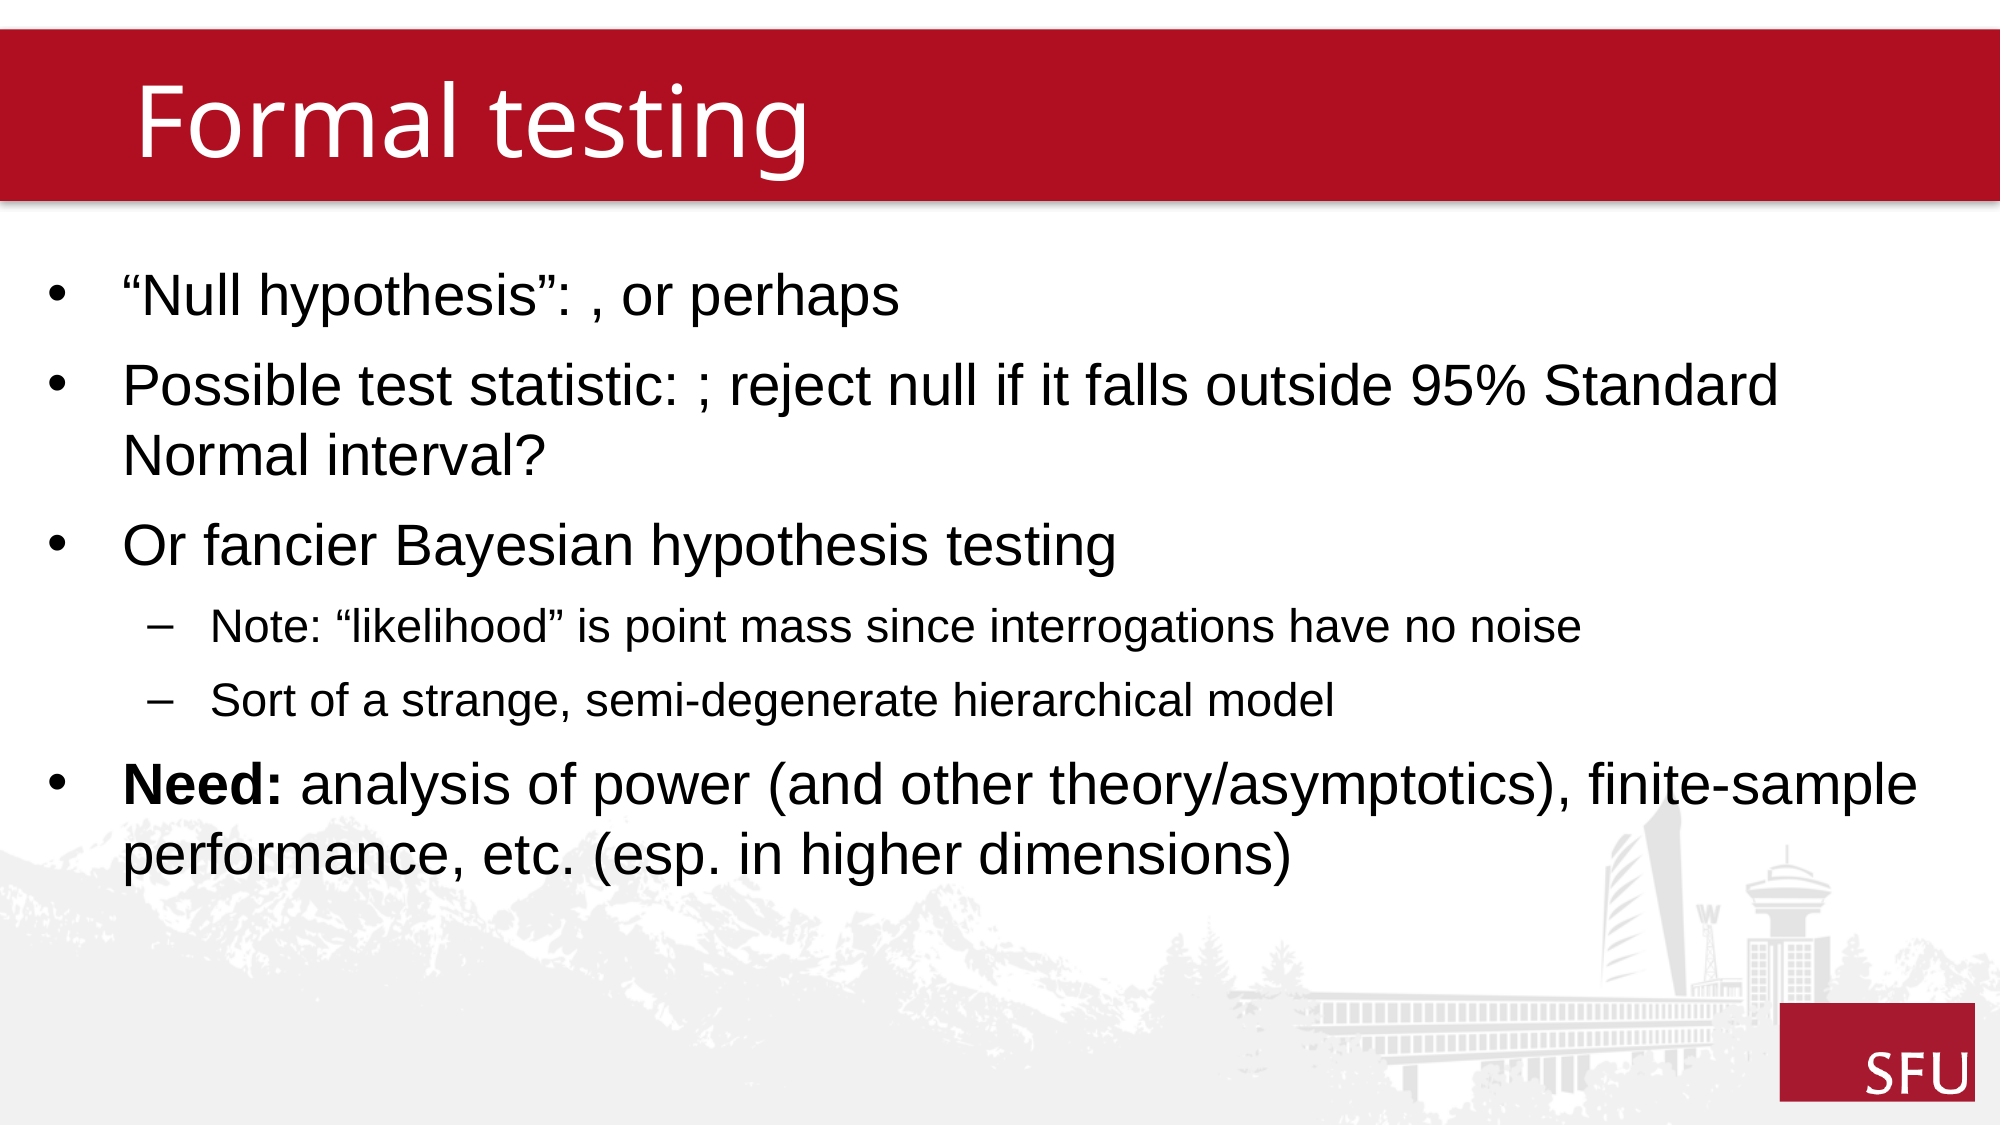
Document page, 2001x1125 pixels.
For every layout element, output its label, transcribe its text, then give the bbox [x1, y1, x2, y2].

picture [1779, 1003, 1975, 1102]
text_box [0, 29, 2000, 202]
title Formal testing [118, 50, 1919, 181]
